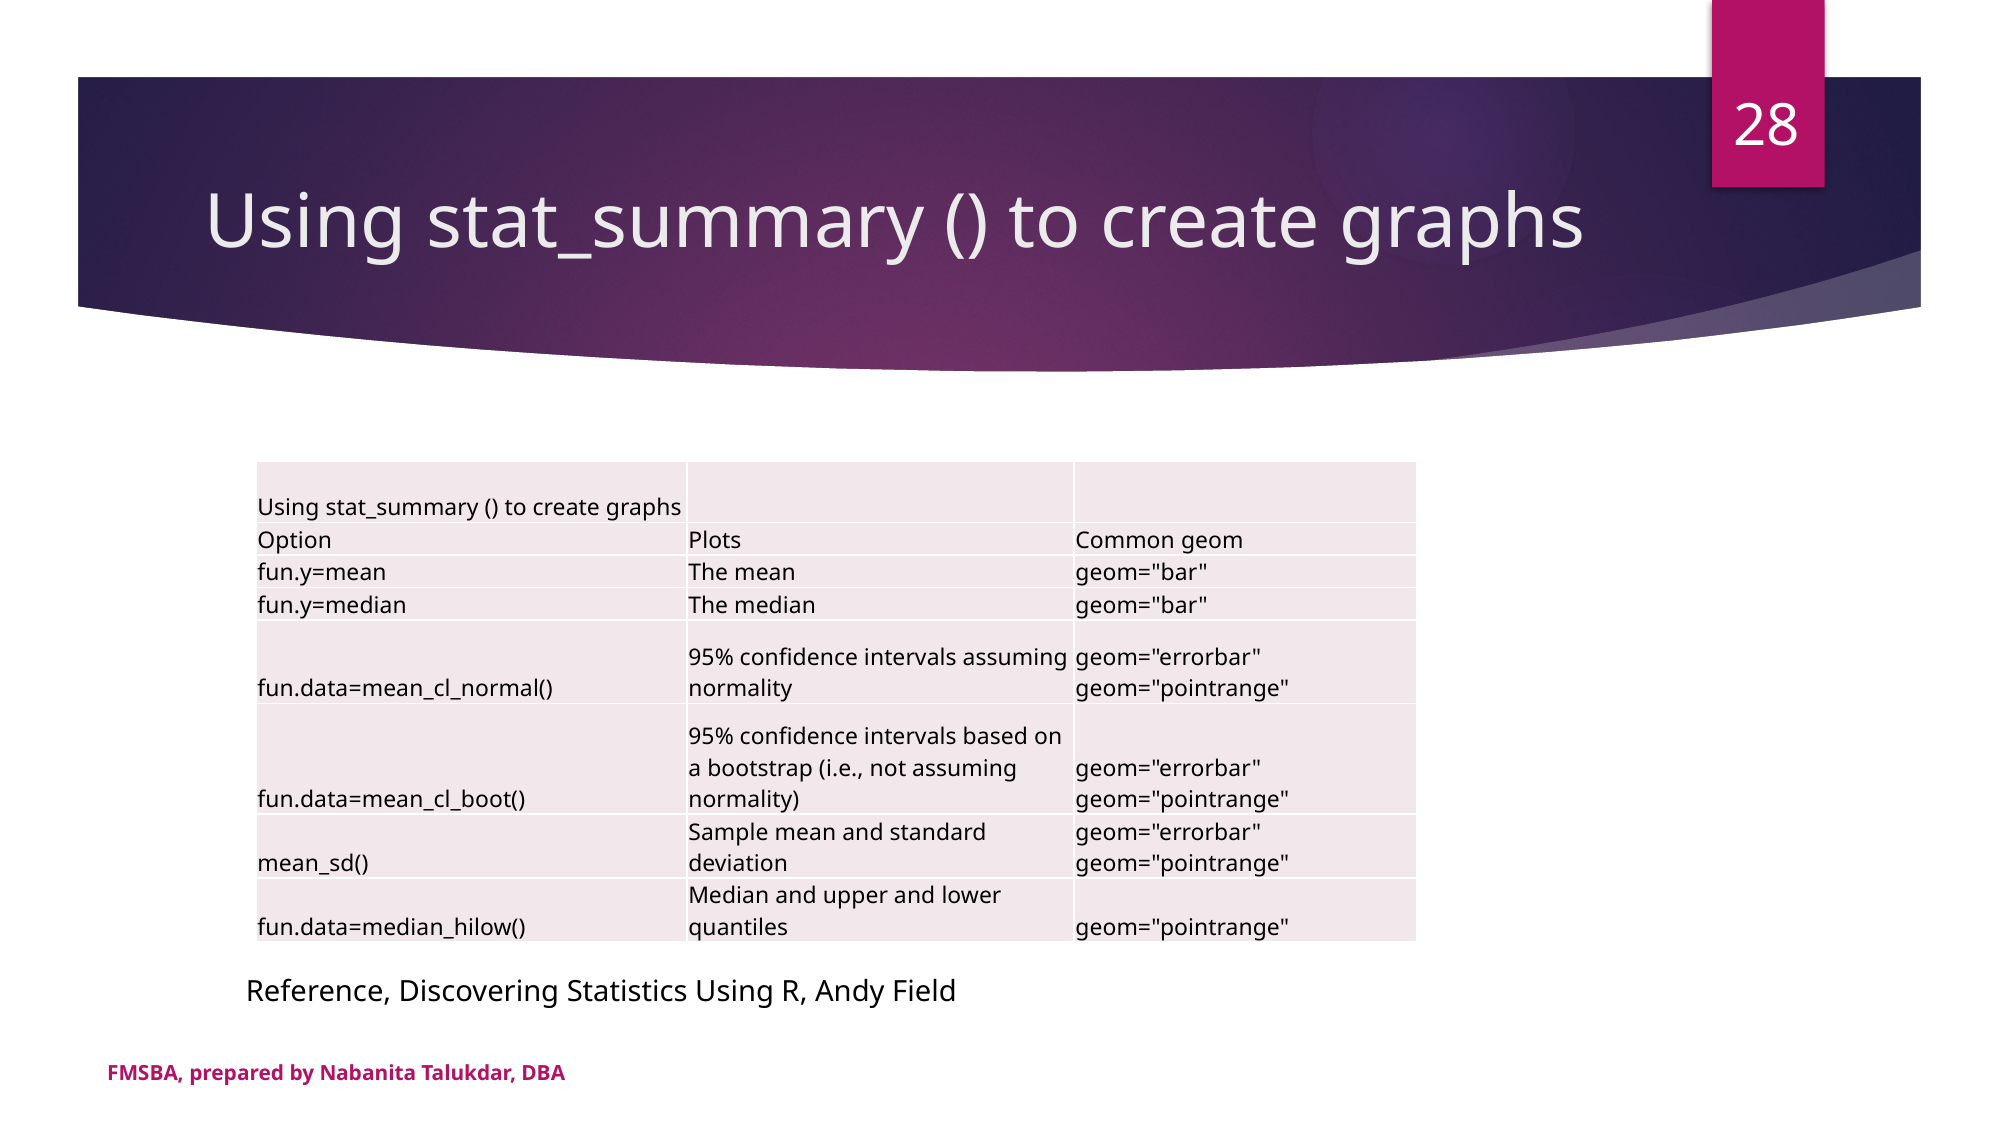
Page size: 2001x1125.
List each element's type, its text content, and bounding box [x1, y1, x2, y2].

table_cell geom="bar" [1075, 588, 1416, 619]
table_cell fun.data=median_hilow() [257, 879, 686, 941]
footer FMSBA, prepared by Nabanita Talukdar, DBA [92, 1048, 726, 1099]
table_cell The median [688, 588, 1073, 619]
table_header [688, 462, 1073, 522]
table_cell Option [257, 523, 686, 554]
table_cell Common geom [1075, 523, 1416, 554]
table_cell Sample mean and standard deviation [688, 815, 1073, 877]
title Using stat_summary () to create graphs [189, 159, 1627, 276]
table_cell Plots [688, 523, 1073, 554]
table_cell fun.data=mean_cl_boot() [257, 704, 686, 813]
table_header [1075, 462, 1416, 522]
slide_number 28 [1698, 48, 1836, 175]
table_cell 95% confidence intervals assuming normality [688, 621, 1073, 703]
table_cell The mean [688, 556, 1073, 587]
table_cell geom="errorbar" geom="pointrange" [1075, 621, 1416, 703]
table_cell Median and upper and lower quantiles [688, 879, 1073, 941]
table_cell mean_sd() [257, 815, 686, 877]
table_cell geom="pointrange" [1075, 879, 1416, 941]
table_cell geom="bar" [1075, 556, 1416, 587]
text_box Reference, Discovering Statistics Using R, Andy Field [231, 965, 973, 1015]
table_cell 95% confidence intervals based on a bootstrap (i.e., not assuming normality) [688, 704, 1073, 813]
table_cell geom="errorbar" geom="pointrange" [1075, 815, 1416, 877]
table_cell fun.y=median [257, 588, 686, 619]
table_cell fun.y=mean [257, 556, 686, 587]
table_header Using stat_summary () to create graphs [257, 462, 686, 522]
table_cell fun.data=mean_cl_normal() [257, 621, 686, 703]
table_cell geom="errorbar" geom="pointrange" [1075, 704, 1416, 813]
